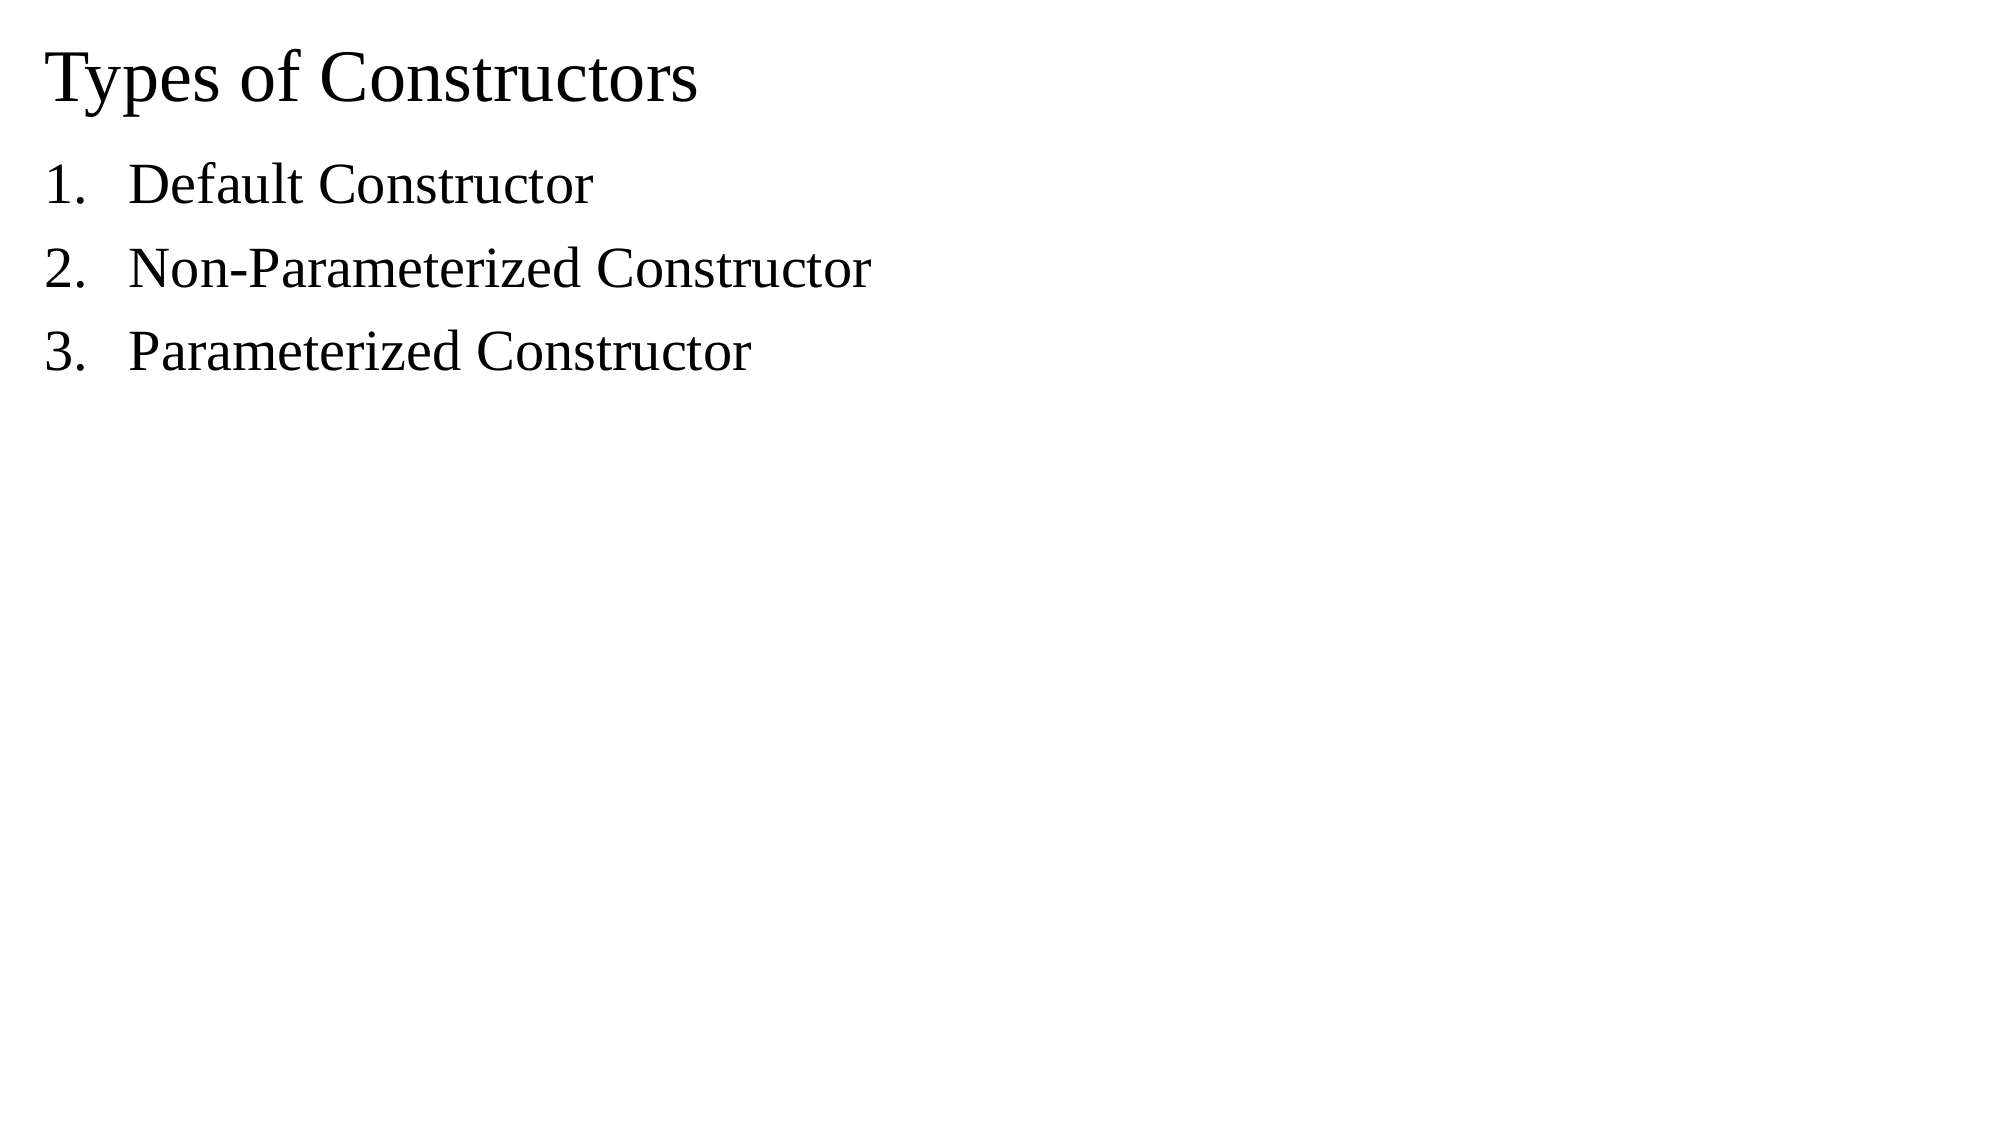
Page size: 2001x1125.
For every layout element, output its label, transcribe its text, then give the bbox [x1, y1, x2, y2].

title Types of Constructors [29, 29, 1957, 125]
list Default Constructor Non-Parameterized Constructor Parameterized Constructor [29, 145, 1957, 1094]
